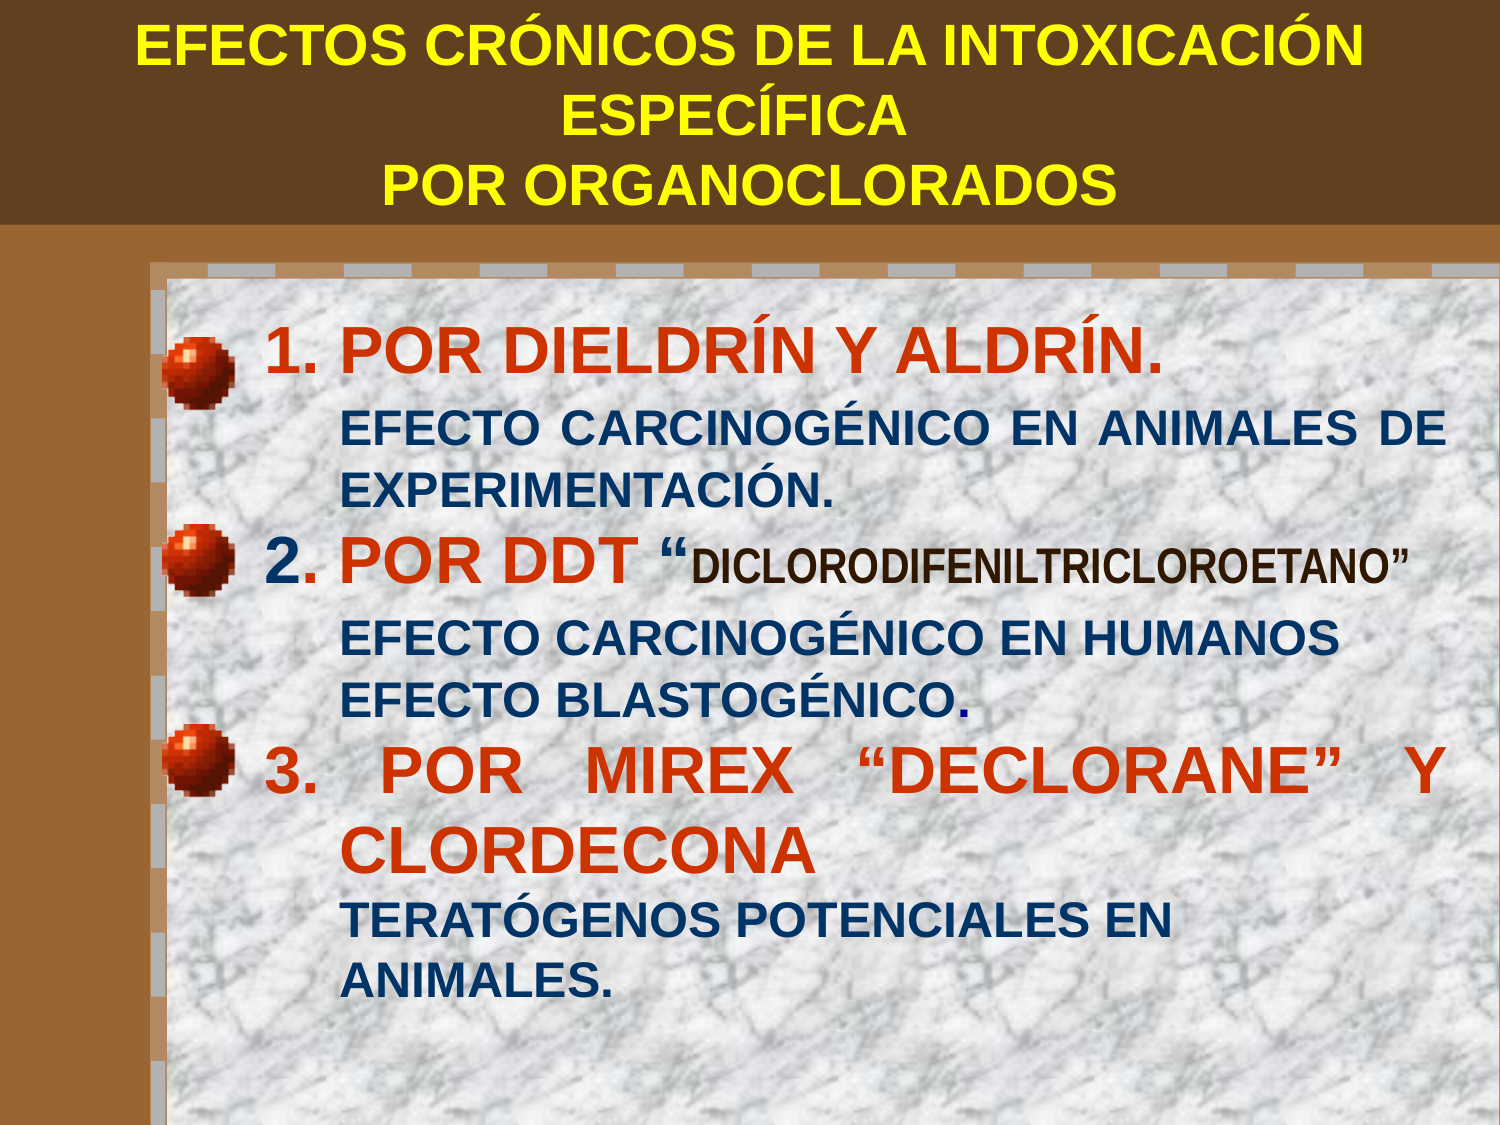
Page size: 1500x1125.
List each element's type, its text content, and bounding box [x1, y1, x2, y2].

text_box EFECTOS CRÓNICOS DE LA INTOXICACIÓN ESPECÍFICA POR ORGANOCLORADOS [0, 0, 1500, 225]
text_box POR DIELDRÍN Y ALDRÍN. EFECTO CARCINOGÉNICO EN ANIMALES DE EXPERIMENTACIÓN. 2. POR DDT “DICLORODIFENILTRICLOROETANO” EFECTO CARCINOGÉNICO EN HUMANOS EFECTO BLASTOGÉNICO. 3. POR MIREX “DECLORANE” Y CLORDECONA TERATÓGENOS POTENCIALES EN ANIMALES. [249, 299, 1463, 1125]
picture [162, 279, 1500, 1125]
